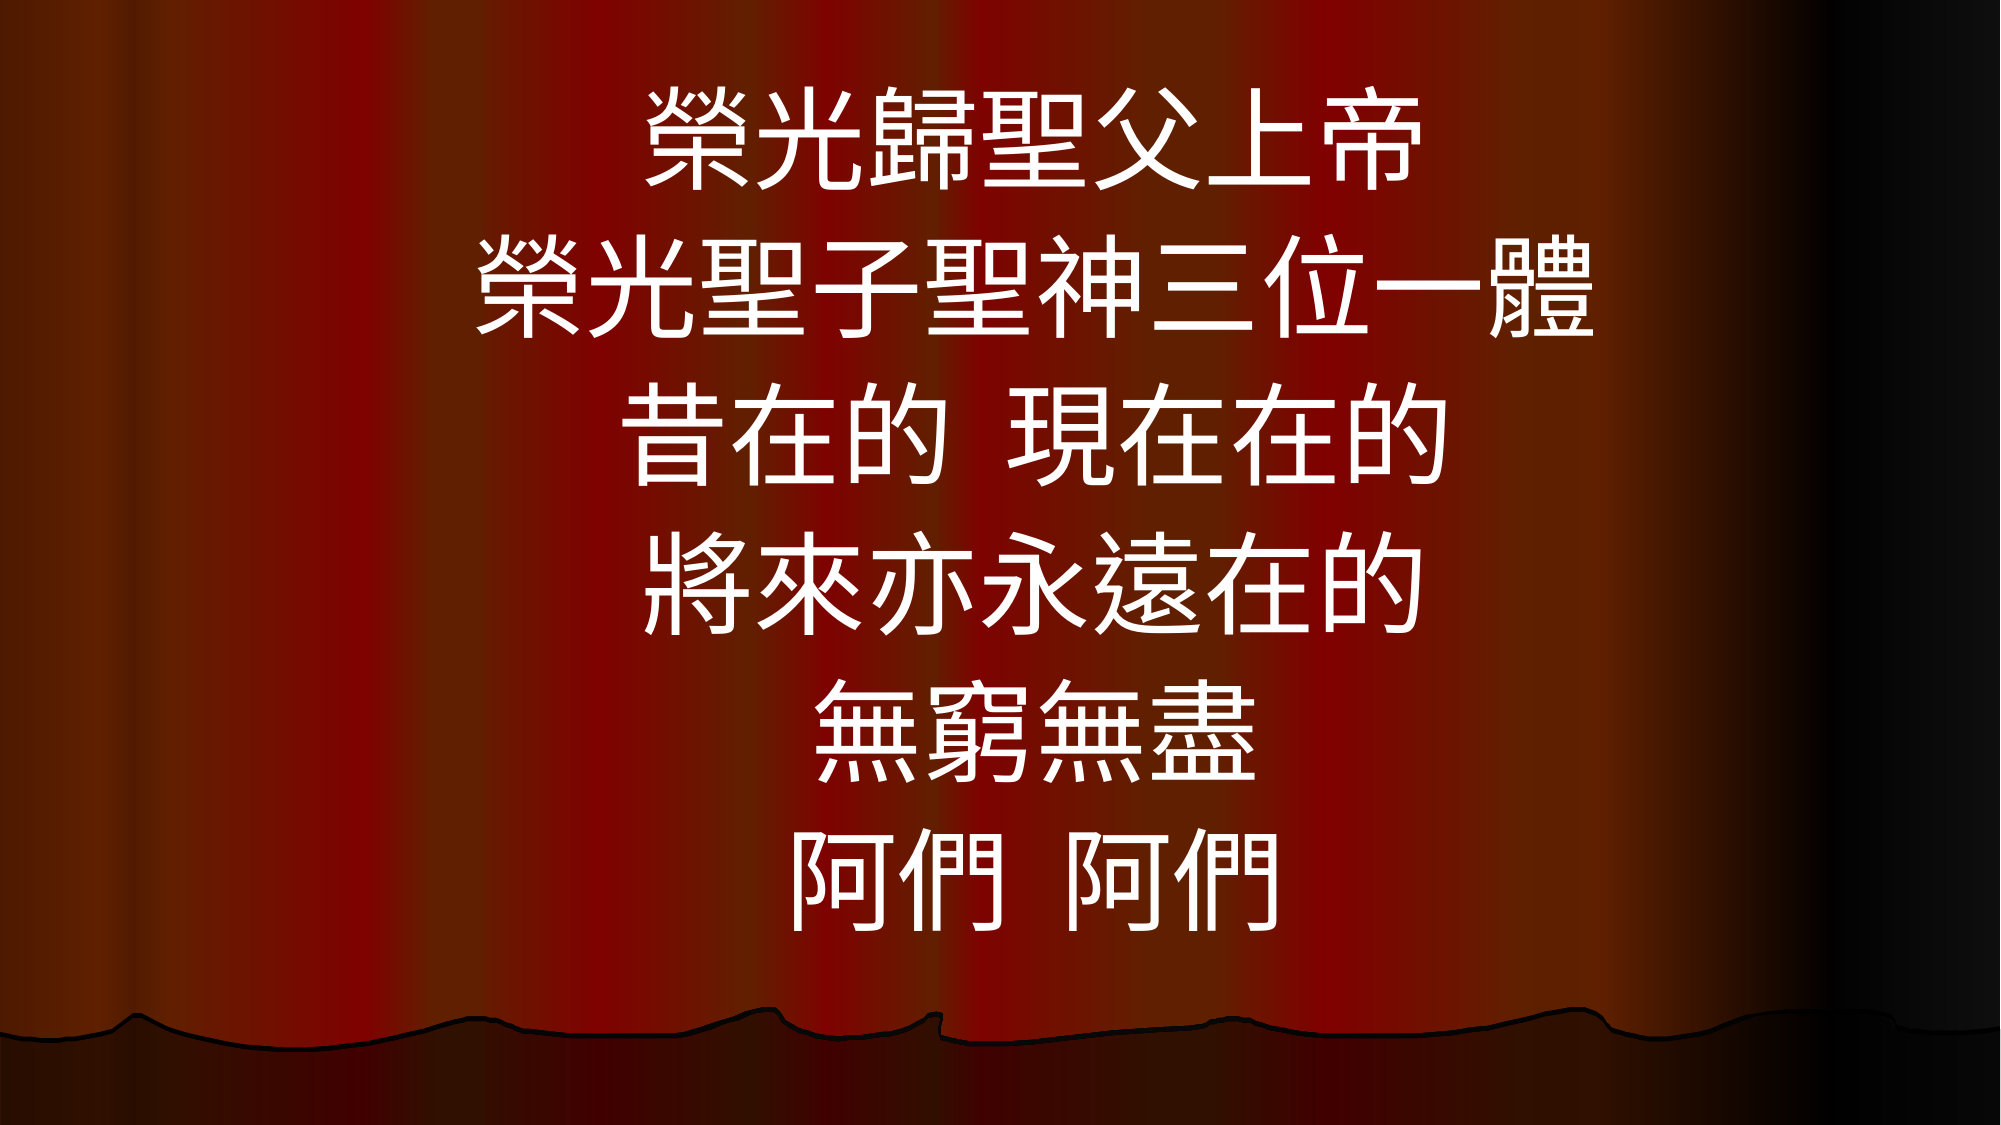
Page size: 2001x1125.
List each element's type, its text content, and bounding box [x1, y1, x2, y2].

list 榮光歸聖父上帝 榮光聖子聖神三位一體 昔在的 現在在的 將來亦永遠在的 無窮無盡 阿們 阿們 [142, 128, 1877, 1059]
